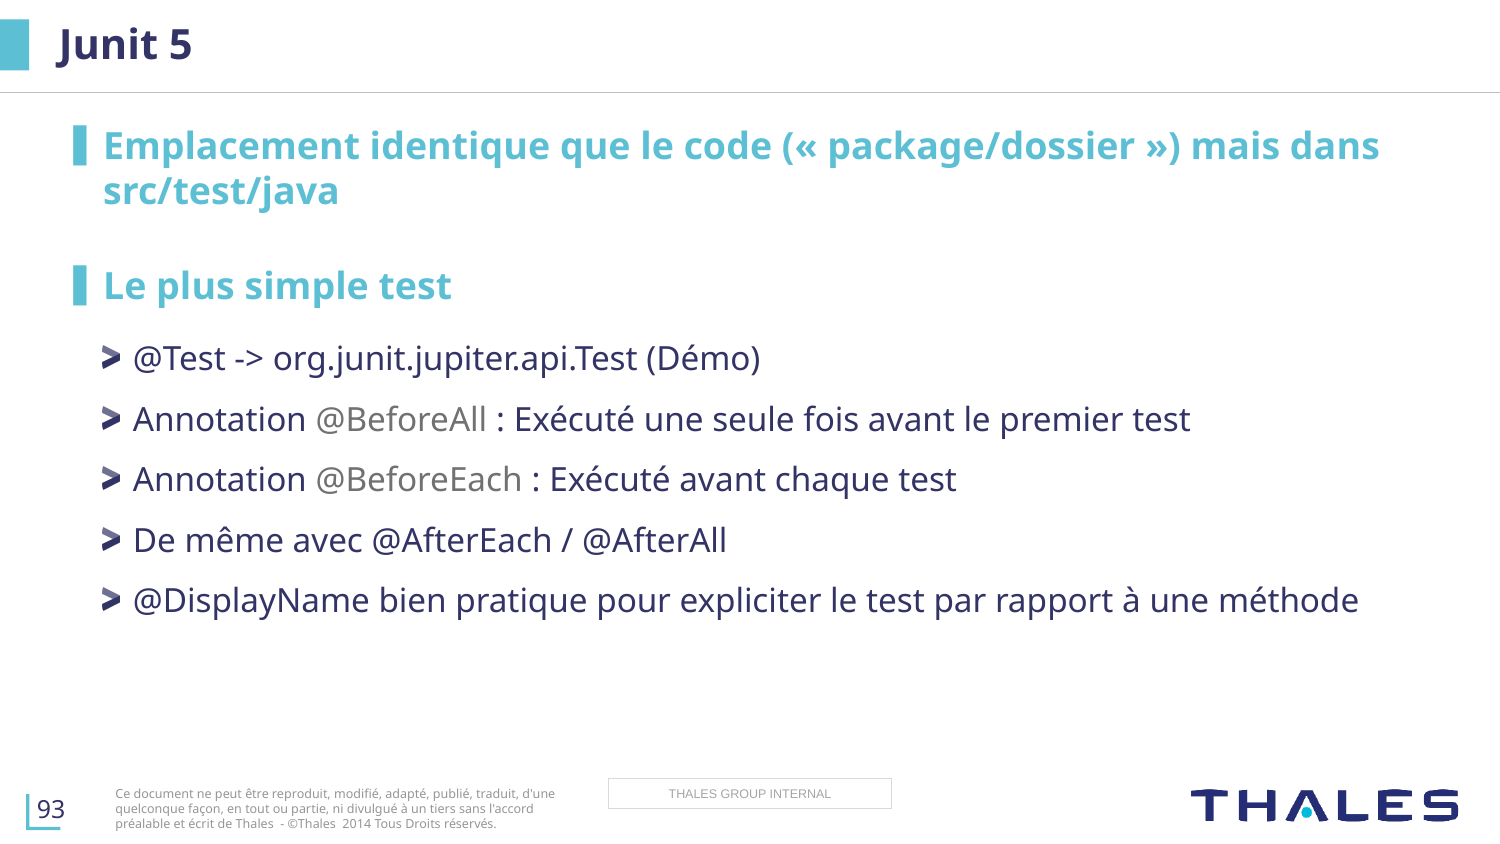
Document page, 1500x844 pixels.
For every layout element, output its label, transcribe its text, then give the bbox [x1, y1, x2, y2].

picture [102, 466, 120, 490]
title Junit 5 [43, 0, 1467, 93]
picture [102, 587, 120, 611]
picture [1183, 778, 1467, 833]
picture [102, 527, 120, 551]
list Emplacement identique que le code (« package/dossier ») mais dans src/test/java Le plus simple test @Test -> org.junit.jupiter.api.Test (Démo) Annotation @BeforeAll : Exécuté une seule fois avant le premier test Annotation @BeforeEach : Exécuté avant chaque test De même avec @AfterEach / @AfterAll @DisplayName bien pratique pour expliciter le test par rapport à une méthode [29, 114, 1467, 760]
picture [102, 406, 120, 430]
picture [102, 345, 120, 369]
